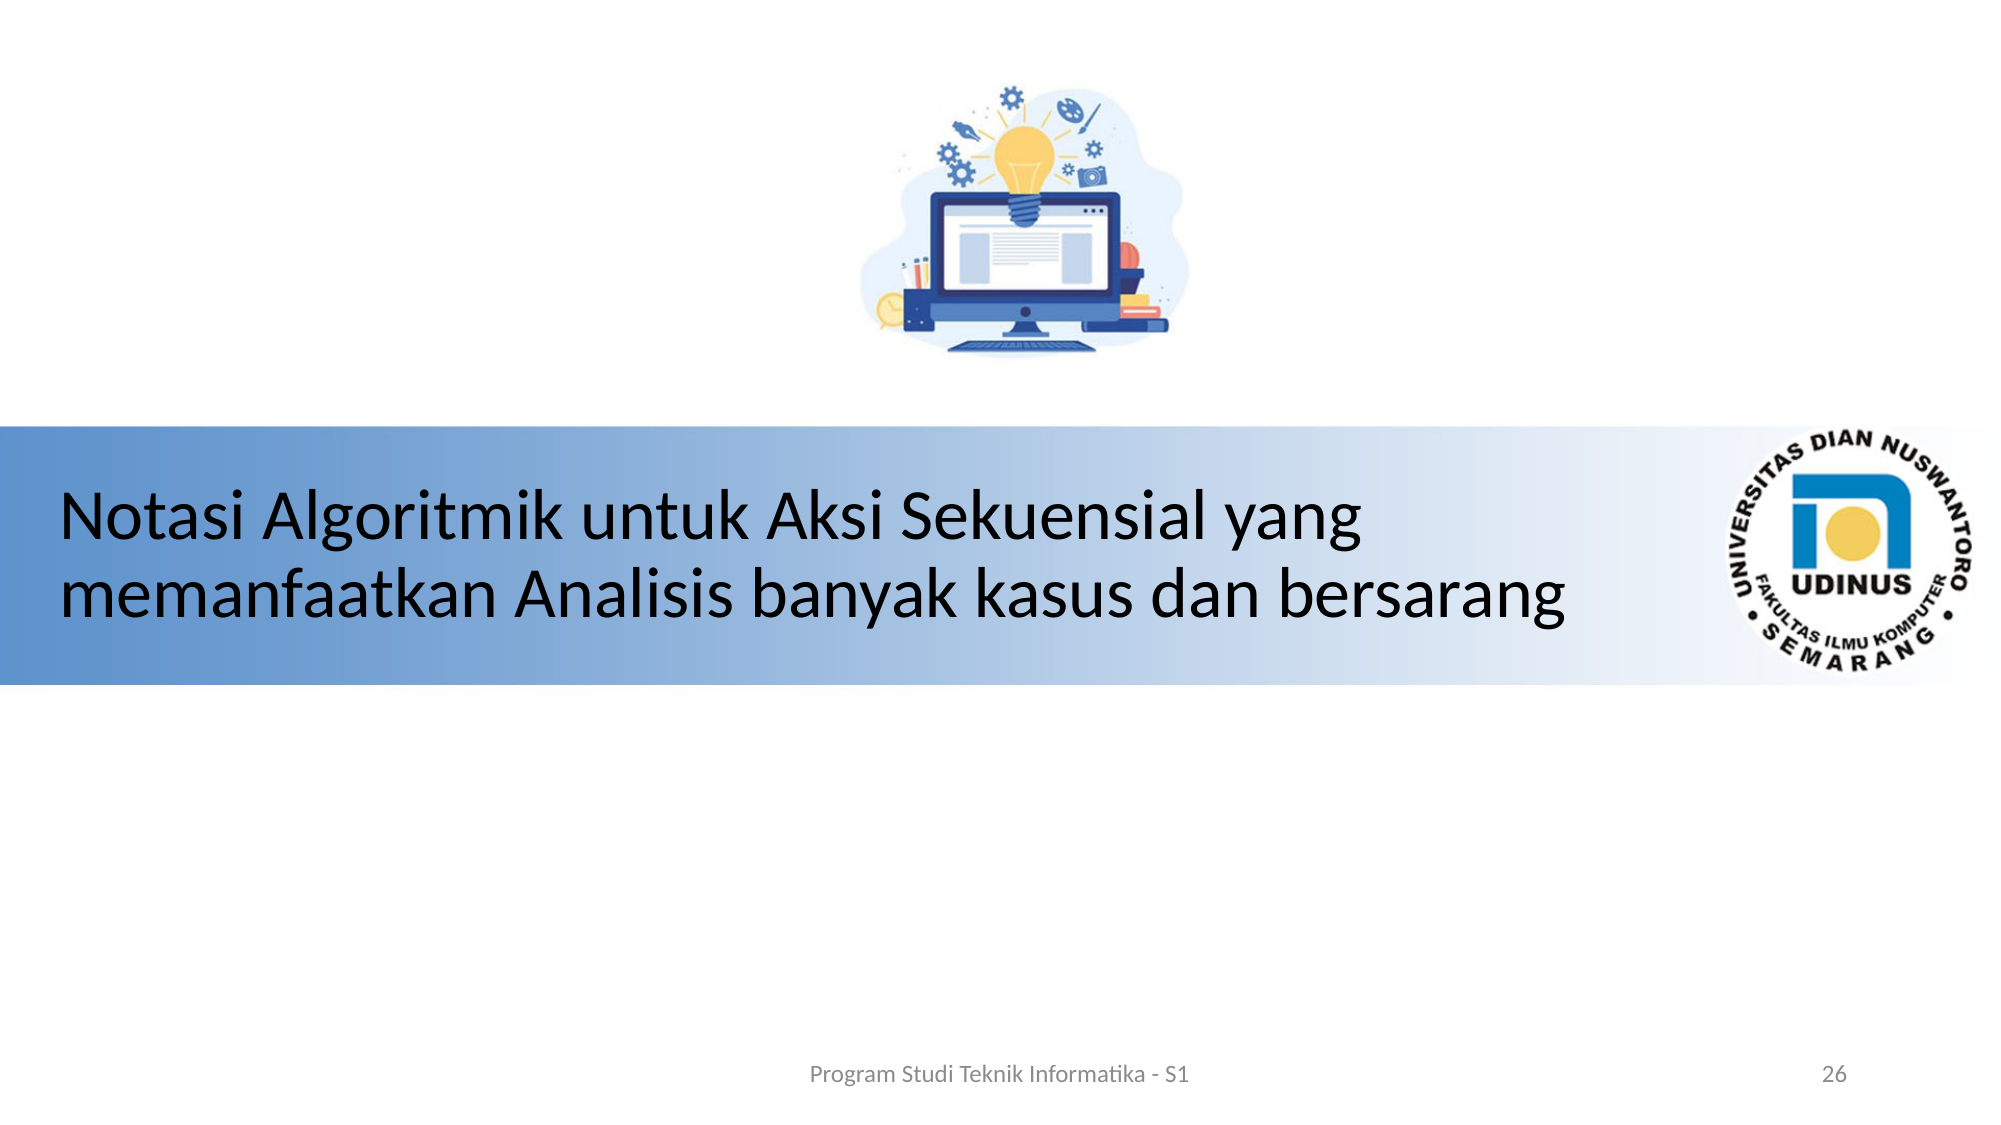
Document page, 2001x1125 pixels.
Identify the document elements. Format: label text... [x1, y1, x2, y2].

picture [0, 0, 2000, 1125]
footer Program Studi Teknik Informatika - S1 [662, 1042, 1338, 1103]
slide_number 26 [1412, 1042, 1863, 1103]
title Notasi Algoritmik untuk Aksi Sekuensial yang memanfaatkan Analisis banyak kasus dan bersarang [44, 446, 1698, 665]
